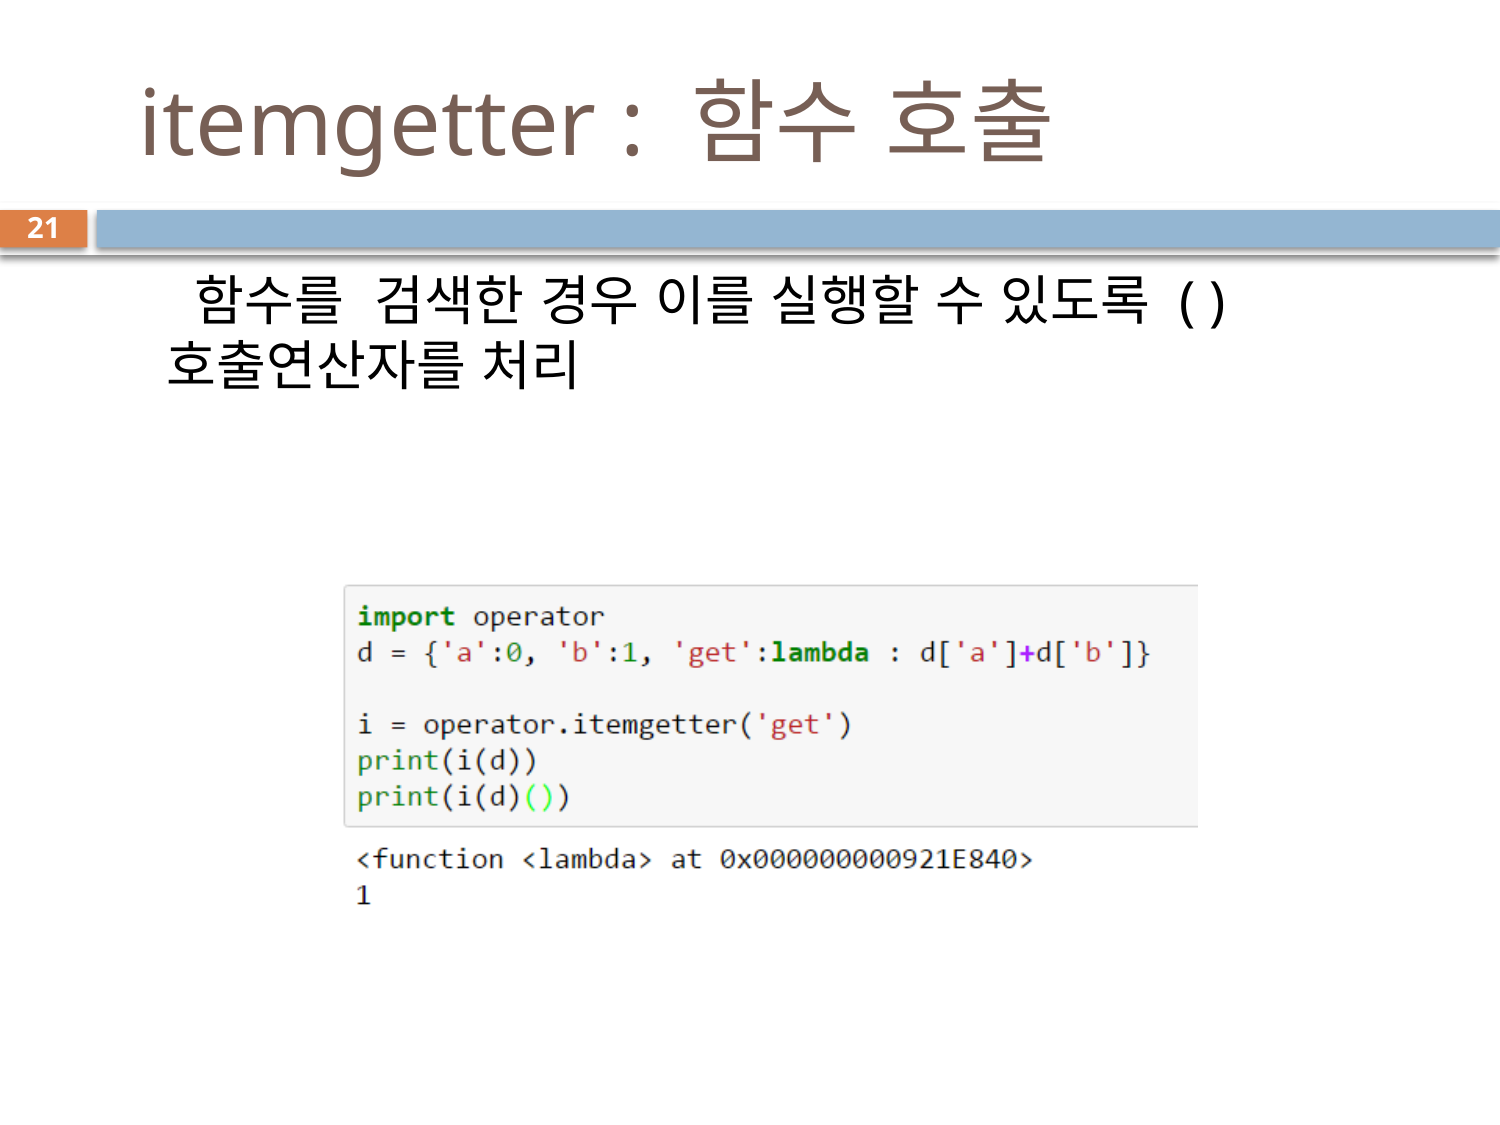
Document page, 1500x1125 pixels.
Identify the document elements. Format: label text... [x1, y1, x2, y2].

title itemgetter : 함수 호출 [100, 37, 1438, 200]
list 함수를 검색한 경우 이를 실행할 수 있도록 ( ) 호출연산자를 처리 [76, 259, 1427, 445]
picture [336, 573, 1198, 928]
slide_number 21 [0, 208, 88, 249]
